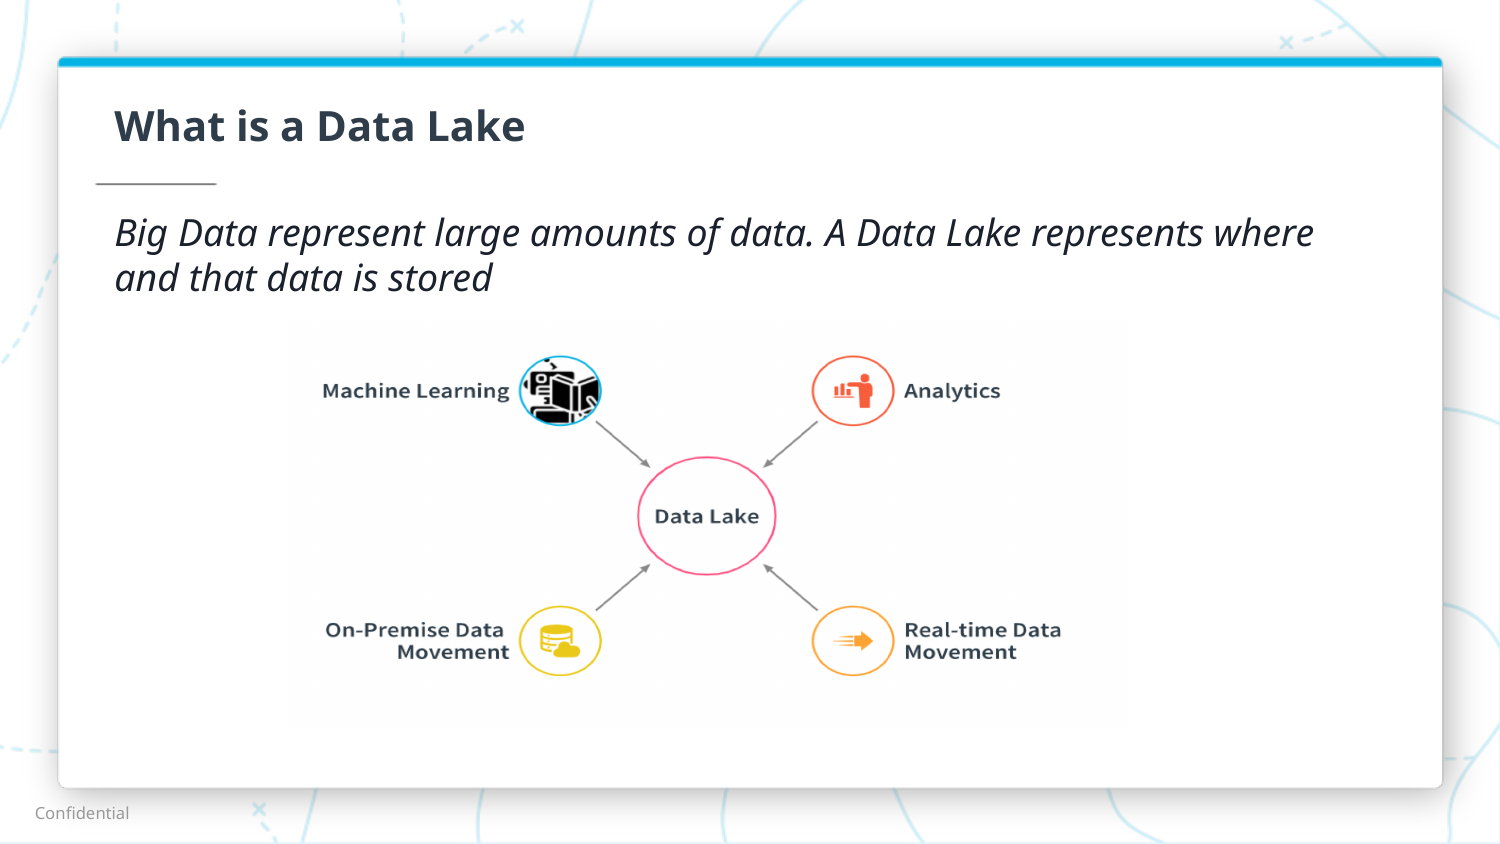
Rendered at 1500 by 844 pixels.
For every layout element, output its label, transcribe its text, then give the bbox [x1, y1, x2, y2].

title What is a Data Lake [99, 77, 1401, 172]
subtitle Big Data represent large amounts of data. A Data Lake represents where and that data is stored [99, 193, 1401, 272]
picture [0, 0, 1500, 844]
